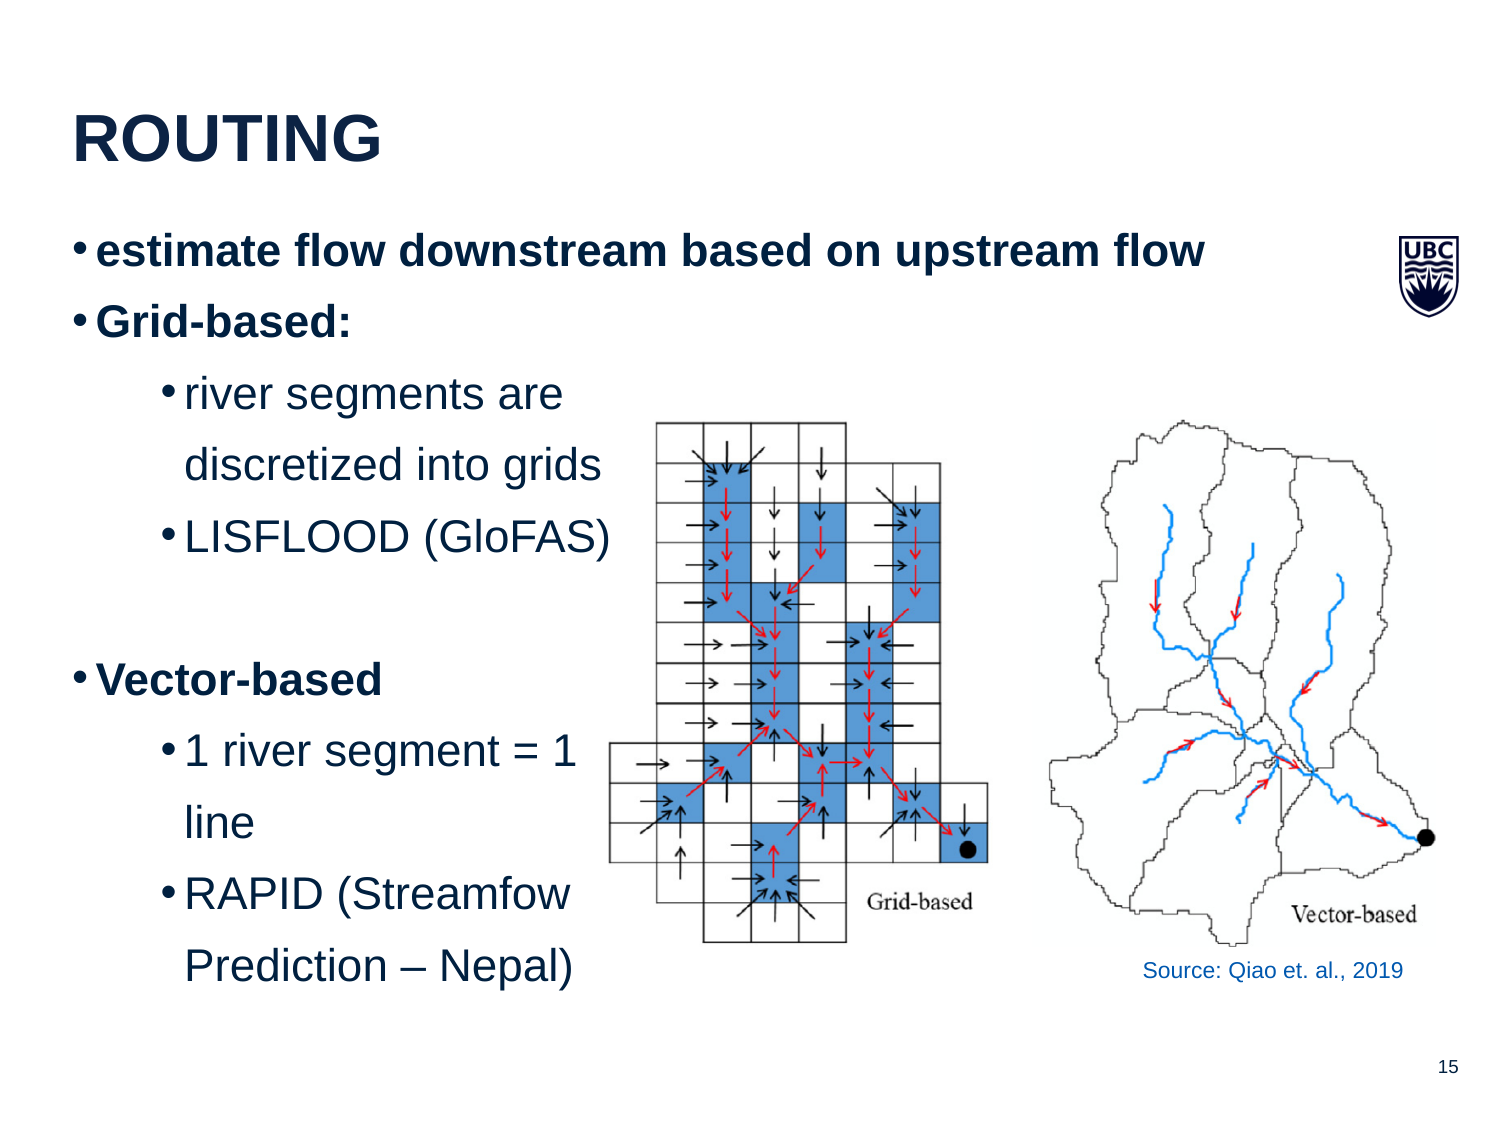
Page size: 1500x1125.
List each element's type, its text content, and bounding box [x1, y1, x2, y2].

list routing [72, 101, 1329, 205]
text_box Source: Qiao et. al., 2019 [1128, 954, 1454, 991]
picture [584, 396, 1454, 947]
list estimate flow downstream based on upstream flow Grid-based: river segments are discretized into grids LISFLOOD (GloFAS) Vector-based 1 river segment = 1 line RAPID (Streamfow Prediction – Nepal) [72, 204, 1235, 1059]
picture [1399, 236, 1459, 318]
